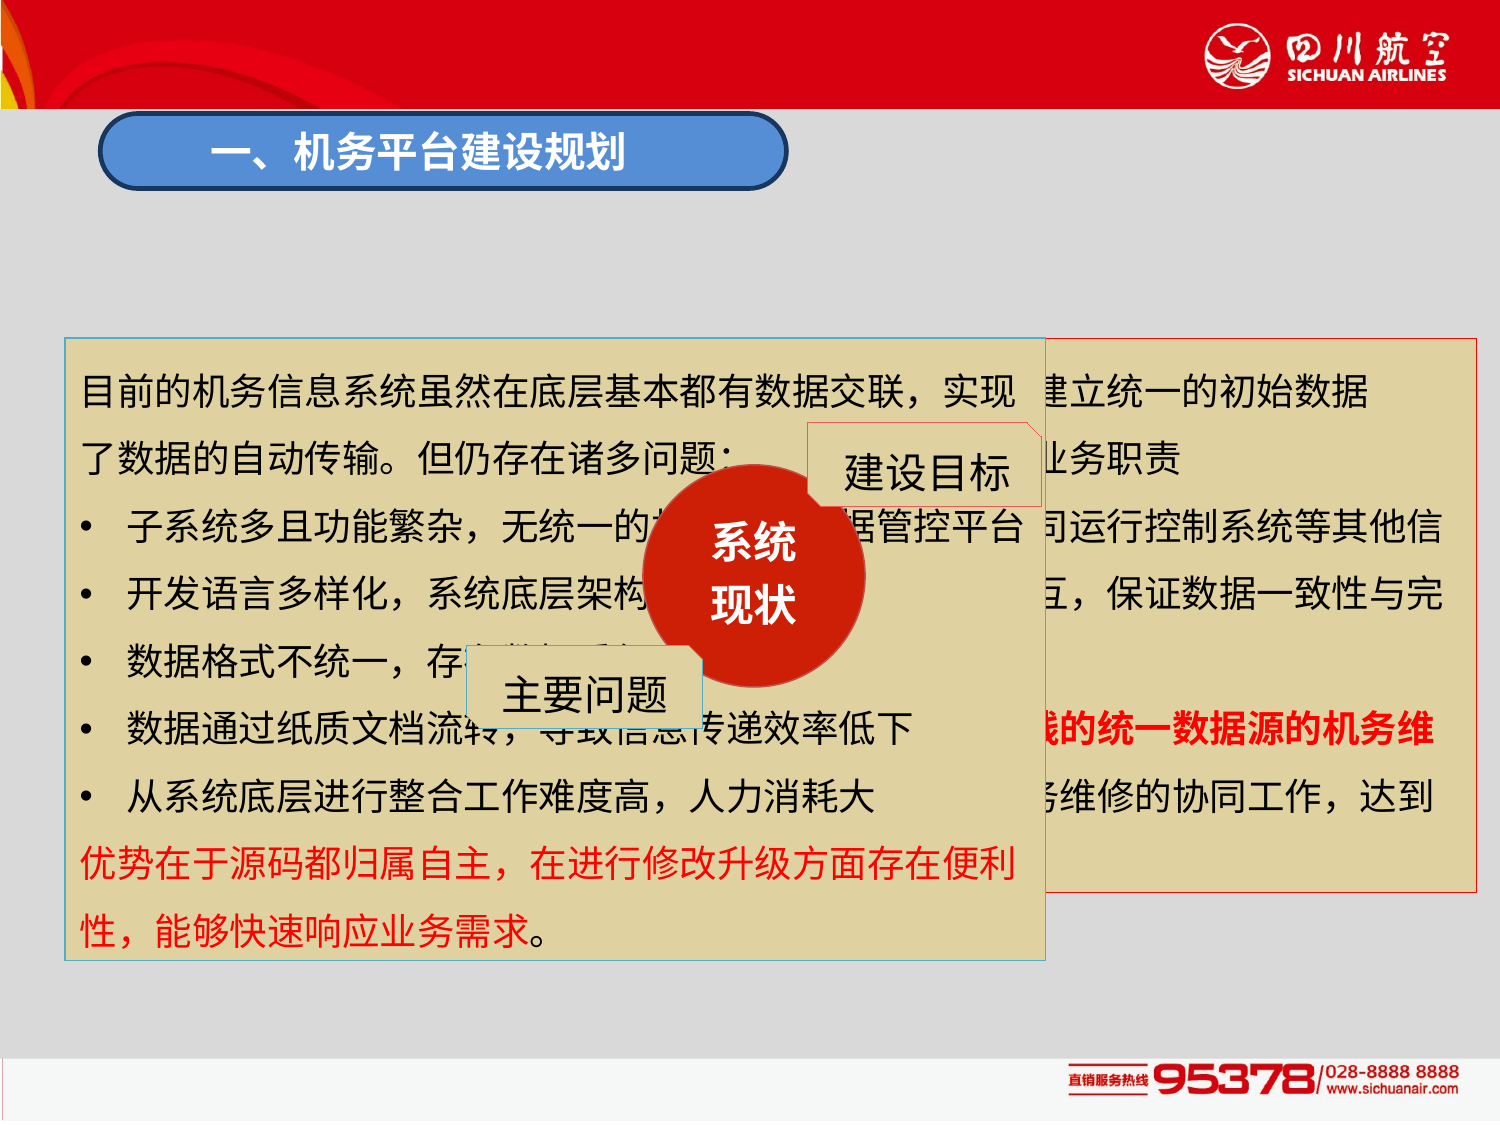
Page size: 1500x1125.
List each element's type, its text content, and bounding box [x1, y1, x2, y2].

picture [0, 1059, 1500, 1121]
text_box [466, 645, 703, 730]
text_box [807, 422, 1044, 507]
text_box 系统 现状 [642, 464, 866, 687]
picture [0, 0, 1500, 109]
text_box 目前的机务信息系统虽然在底层基本都有数据交联，实现了数据的自动传输。但仍存在诸多问题： 子系统多且功能繁杂，无统一的机务维修数据管控平台 开发语言多样化，系统底层架构设计不完善 数据格式不统一，存在数据重复录入问题 数据通过纸质文档流转，导致信息传递效率低下 从系统底层进行整合工作难度高，人力消耗大 优势在于源码都归属自主，在进行修改升级方面存在便利性，能够快速响应业务需求。 [64, 338, 1046, 961]
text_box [100, 113, 787, 189]
text_box 梳理整合各系统的基础数据，建立统一的初始数据 全面梳理业务流程，重新明确业务职责 与包括专业化的监控软件和公司运行控制系统等其他信息系统完成对接，实现数据交互，保证数据一致性与完整性 形成以航材资产、工单为两条主线的统一数据源的机务维修管理平台，在系统层面实现机务维修的协同工作，达到提高工作效率和安全运行的效果。 [1046, 338, 1477, 893]
